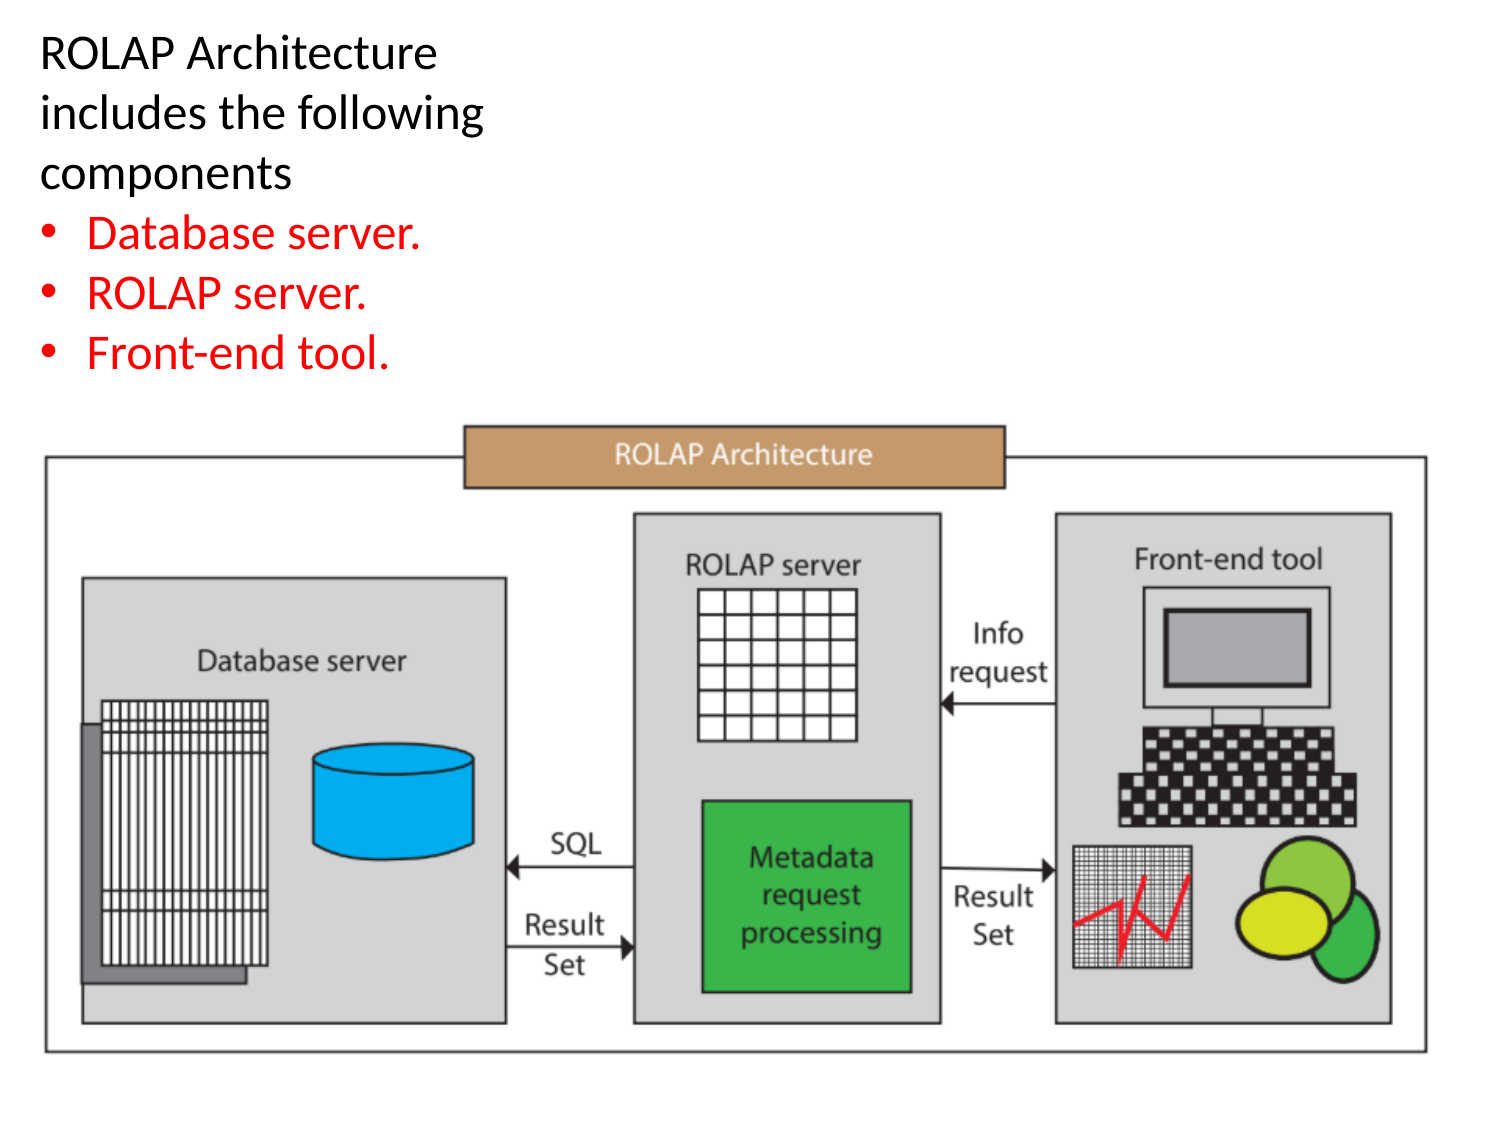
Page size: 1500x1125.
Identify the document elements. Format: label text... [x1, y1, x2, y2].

picture [0, 410, 1490, 1076]
text_box ROLAP Architecture includes the following components Database server. ROLAP server. Front-end tool. [24, 12, 588, 388]
